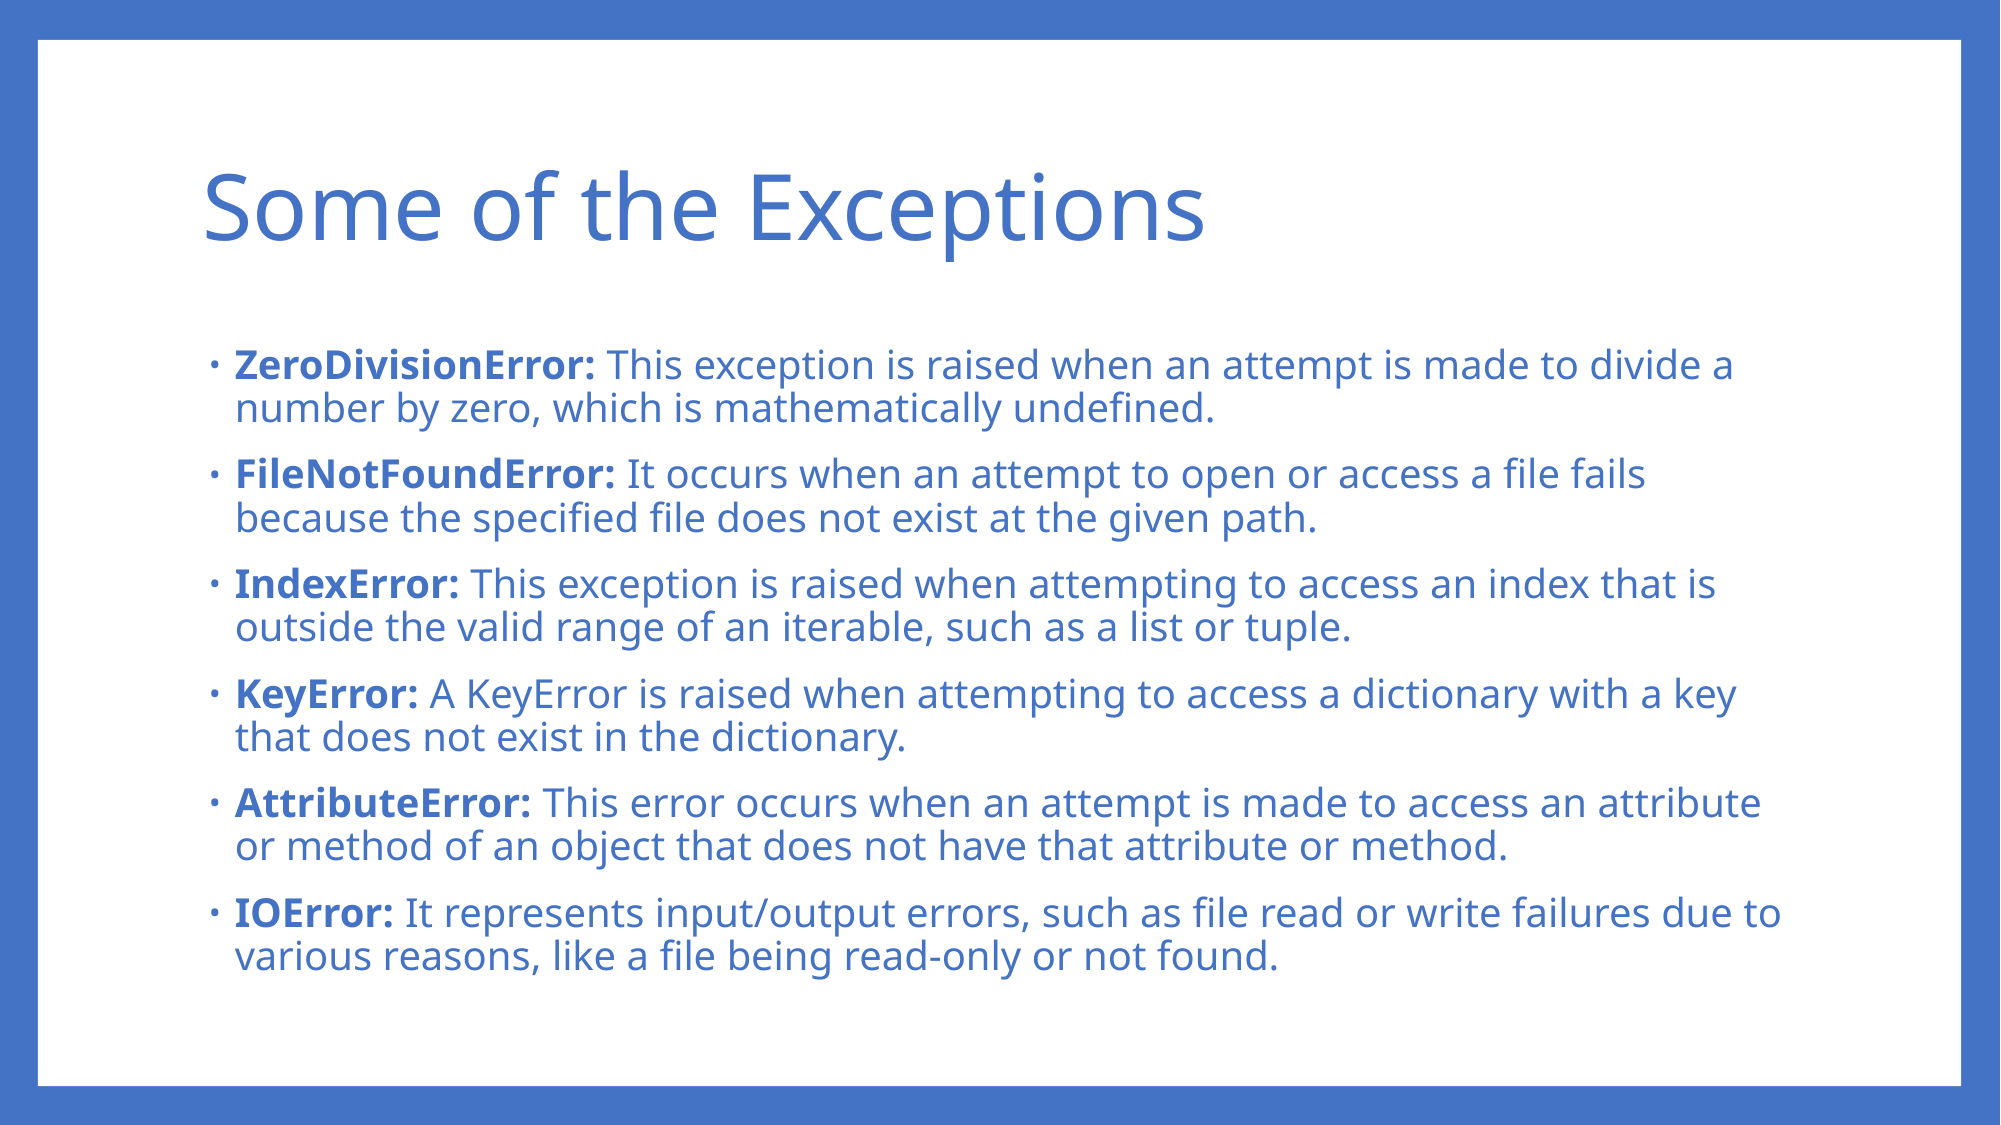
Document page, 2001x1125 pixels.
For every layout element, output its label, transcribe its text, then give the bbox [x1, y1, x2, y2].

list ZeroDivisionError: This exception is raised when an attempt is made to divide a number by zero, which is mathematically undefined. FileNotFoundError: It occurs when an attempt to open or access a file fails because the specified file does not exist at the given path. IndexError: This exception is raised when attempting to access an index that is outside the valid range of an iterable, such as a list or tuple. KeyError: A KeyError is raised when attempting to access a dictionary with a key that does not exist in the dictionary. AttributeError: This error occurs when an attempt is made to access an attribute or method of an object that does not have that attribute or method. IOError: It represents input/output errors, such as file read or write failures due to various reasons, like a file being read-only or not found. [187, 337, 1808, 1000]
title Some of the Exceptions [187, 99, 1808, 323]
